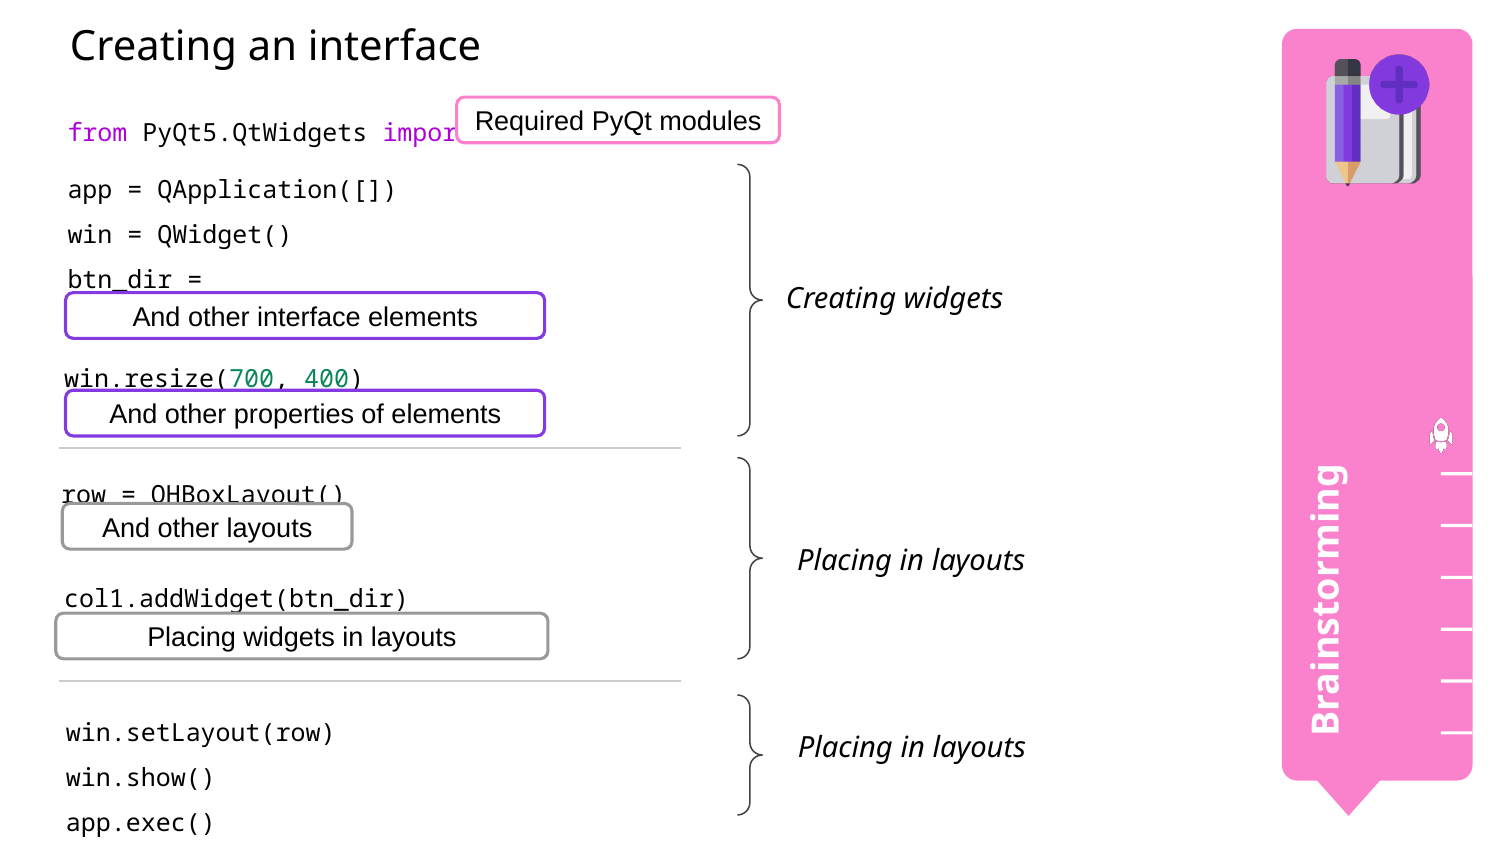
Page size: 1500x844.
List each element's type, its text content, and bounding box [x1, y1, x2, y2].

picture [1290, 38, 1464, 202]
text_box And other layouts [62, 503, 353, 550]
text_box app = QApplication([]) win = QWidget() btn_dir = QPushButton("Folder") [52, 143, 545, 201]
text_box Required PyQt modules [456, 97, 780, 143]
text_box col1.addWidget(btn_dir) [49, 552, 542, 610]
text_box [737, 457, 763, 659]
text_box Placing in layouts [782, 526, 1201, 629]
text_box Creating widgets [770, 264, 1189, 367]
text_box [737, 164, 763, 436]
text_box row = QHBoxLayout() [45, 448, 538, 505]
text_box And other interface elements [65, 292, 545, 337]
text_box from PyQt5.QtWidgets import [52, 87, 545, 143]
text_box Creating an interface [70, 18, 1261, 76]
text_box Placing widgets in layouts [55, 613, 548, 659]
picture [1423, 412, 1459, 459]
text_box [737, 694, 763, 815]
text_box win.setLayout(row) win.show() app.exec() [50, 686, 543, 744]
text_box win.resize(700, 400) [49, 332, 542, 390]
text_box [1281, 28, 1473, 817]
text_box And other properties of elements [65, 390, 545, 436]
text_box Placing in layouts [783, 713, 1201, 815]
